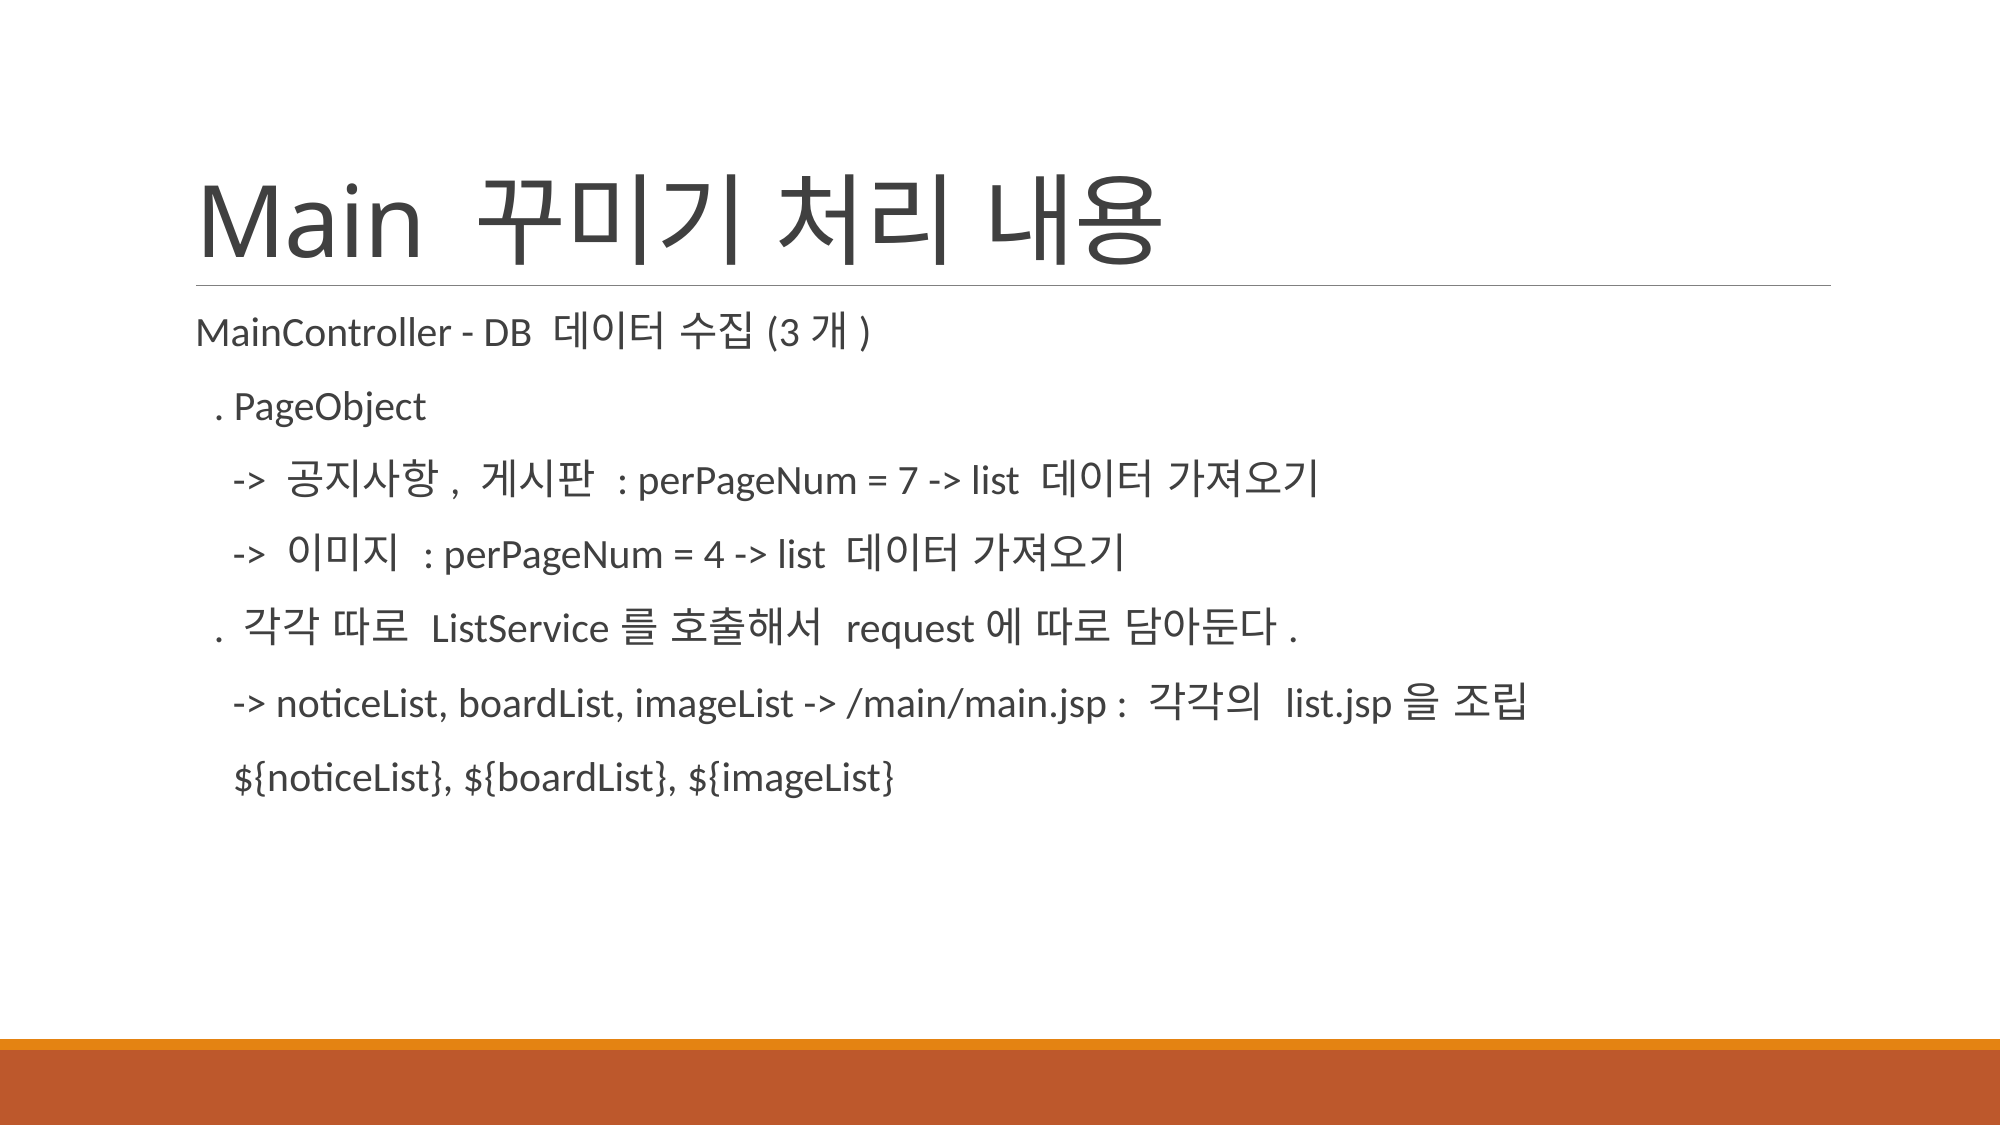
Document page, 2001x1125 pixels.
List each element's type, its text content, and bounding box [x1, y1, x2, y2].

list MainController - DB 데이터 수집(3개) . PageObject -> 공지사항, 게시판 : perPageNum = 7 -> list 데이터 가져오기 -> 이미지 : perPageNum = 4 -> list 데이터 가져오기 . 각각 따로 ListService를 호출해서 request에 따로 담아둔다. -> noticeList, boardList, imageList -> /main/main.jsp : 각각의 list.jsp을 조립 ${noticeList}, ${boardList}, ${imageList} [180, 302, 1830, 963]
title Main 꾸미기 처리 내용 [180, 47, 1830, 285]
